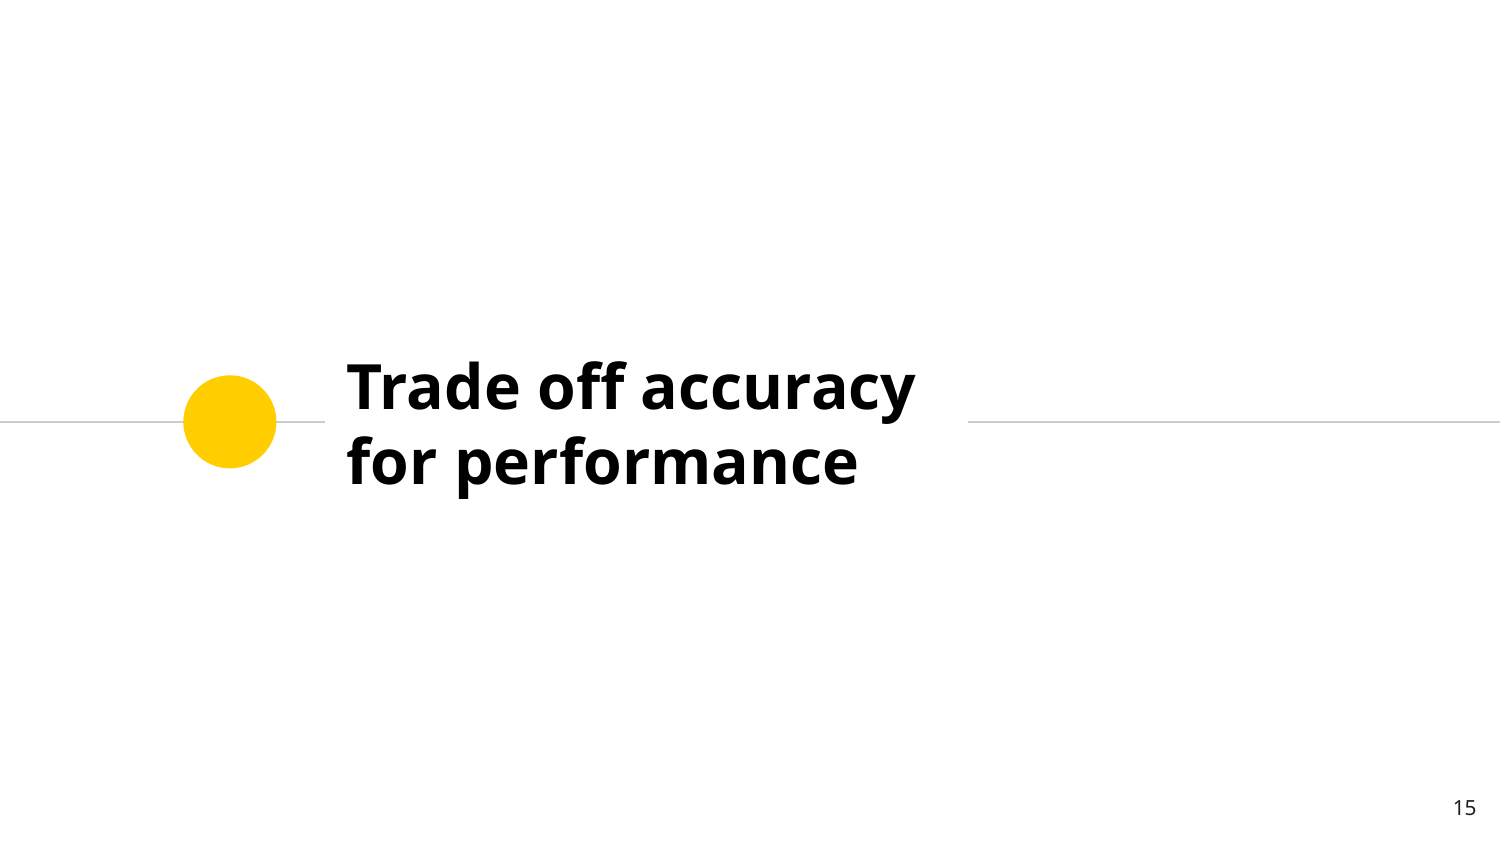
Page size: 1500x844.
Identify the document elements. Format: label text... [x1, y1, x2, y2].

text_box [186, 375, 276, 468]
slide_number ‹#› [1401, 779, 1492, 844]
title Trade off accuracy for performance [331, 321, 954, 512]
